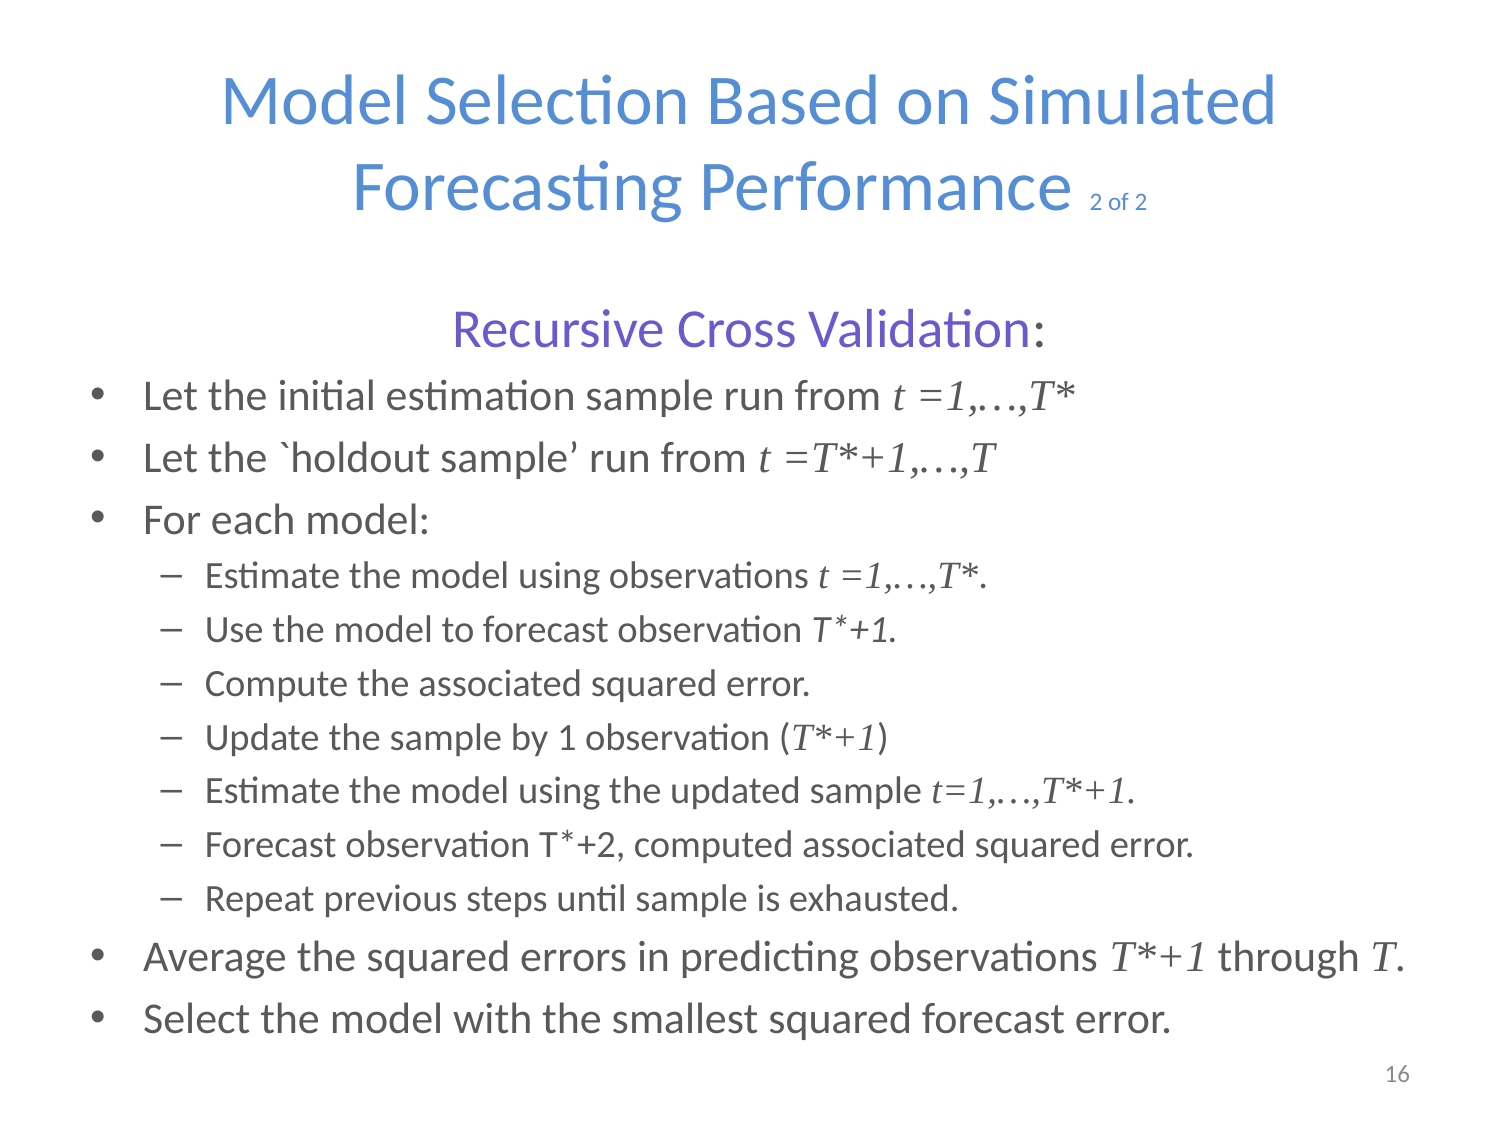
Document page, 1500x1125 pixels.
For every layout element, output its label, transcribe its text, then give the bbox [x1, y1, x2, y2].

title Model Selection Based on Simulated Forecasting Performance 2 of 2 [75, 45, 1425, 233]
list Recursive Cross Validation: Let the initial estimation sample run from t =1,…,T* Let the `holdout sample’ run from t =T*+1,…,T For each model: Estimate the model using observations t =1,…,T*. Use the model to forecast observation T*+1. Compute the associated squared error. Update the sample by 1 observation (T*+1) Estimate the model using the updated sample t=1,…,T*+1. Forecast observation T*+2, computed associated squared error. Repeat previous steps until sample is exhausted. Average the squared errors in predicting observations T*+1 through T. Select the model with the smallest squared forecast error. [75, 284, 1425, 1065]
slide_number 16 [1074, 1042, 1425, 1103]
